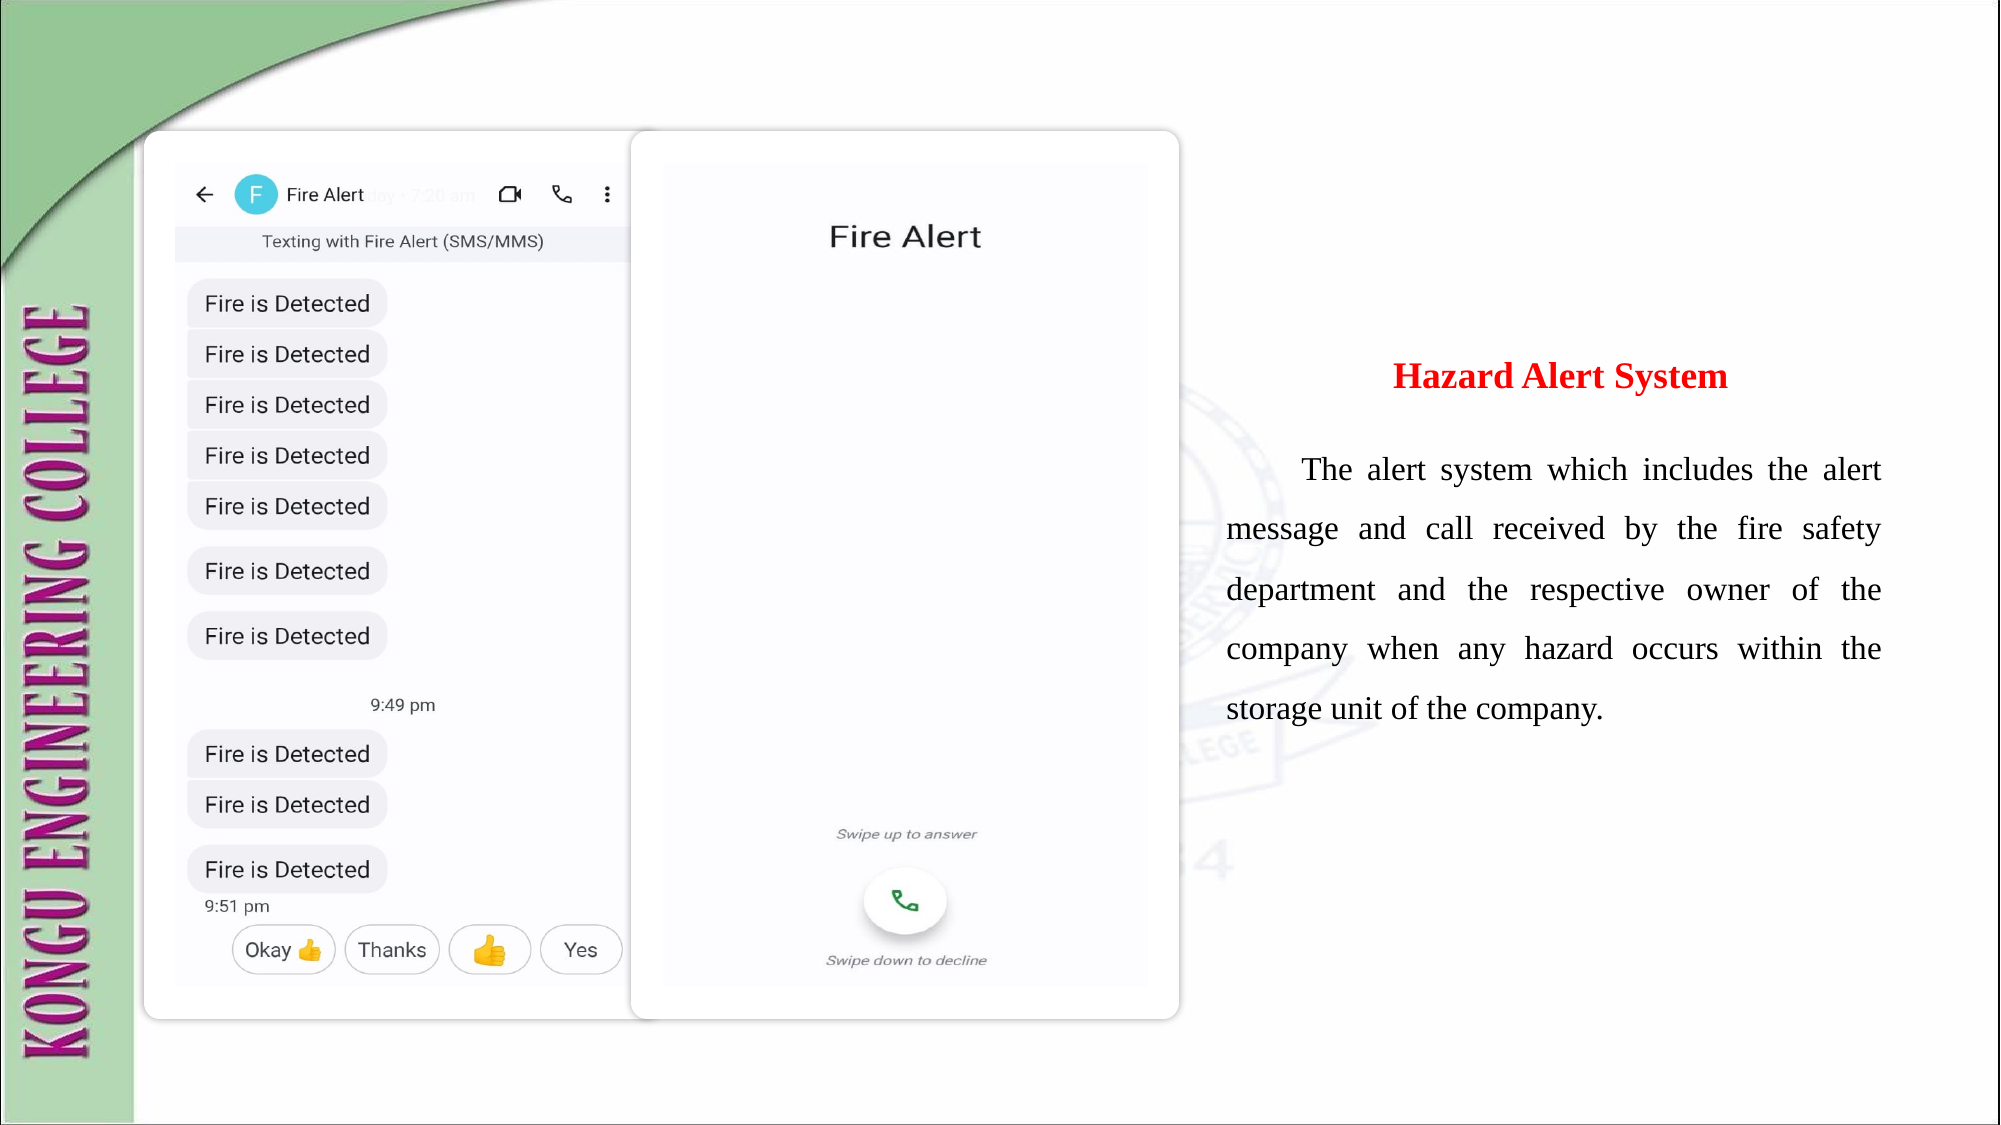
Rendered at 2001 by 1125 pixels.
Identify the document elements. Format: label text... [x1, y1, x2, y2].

picture [662, 162, 1148, 988]
text_box The alert system which includes the alert message and call received by the fire safety department and the respective owner of the company when any hazard occurs within the storage unit of the company. [1152, 419, 1963, 734]
picture [0, 0, 2000, 1125]
text_box Hazard Alert System [1152, 337, 2000, 404]
picture [174, 162, 631, 988]
